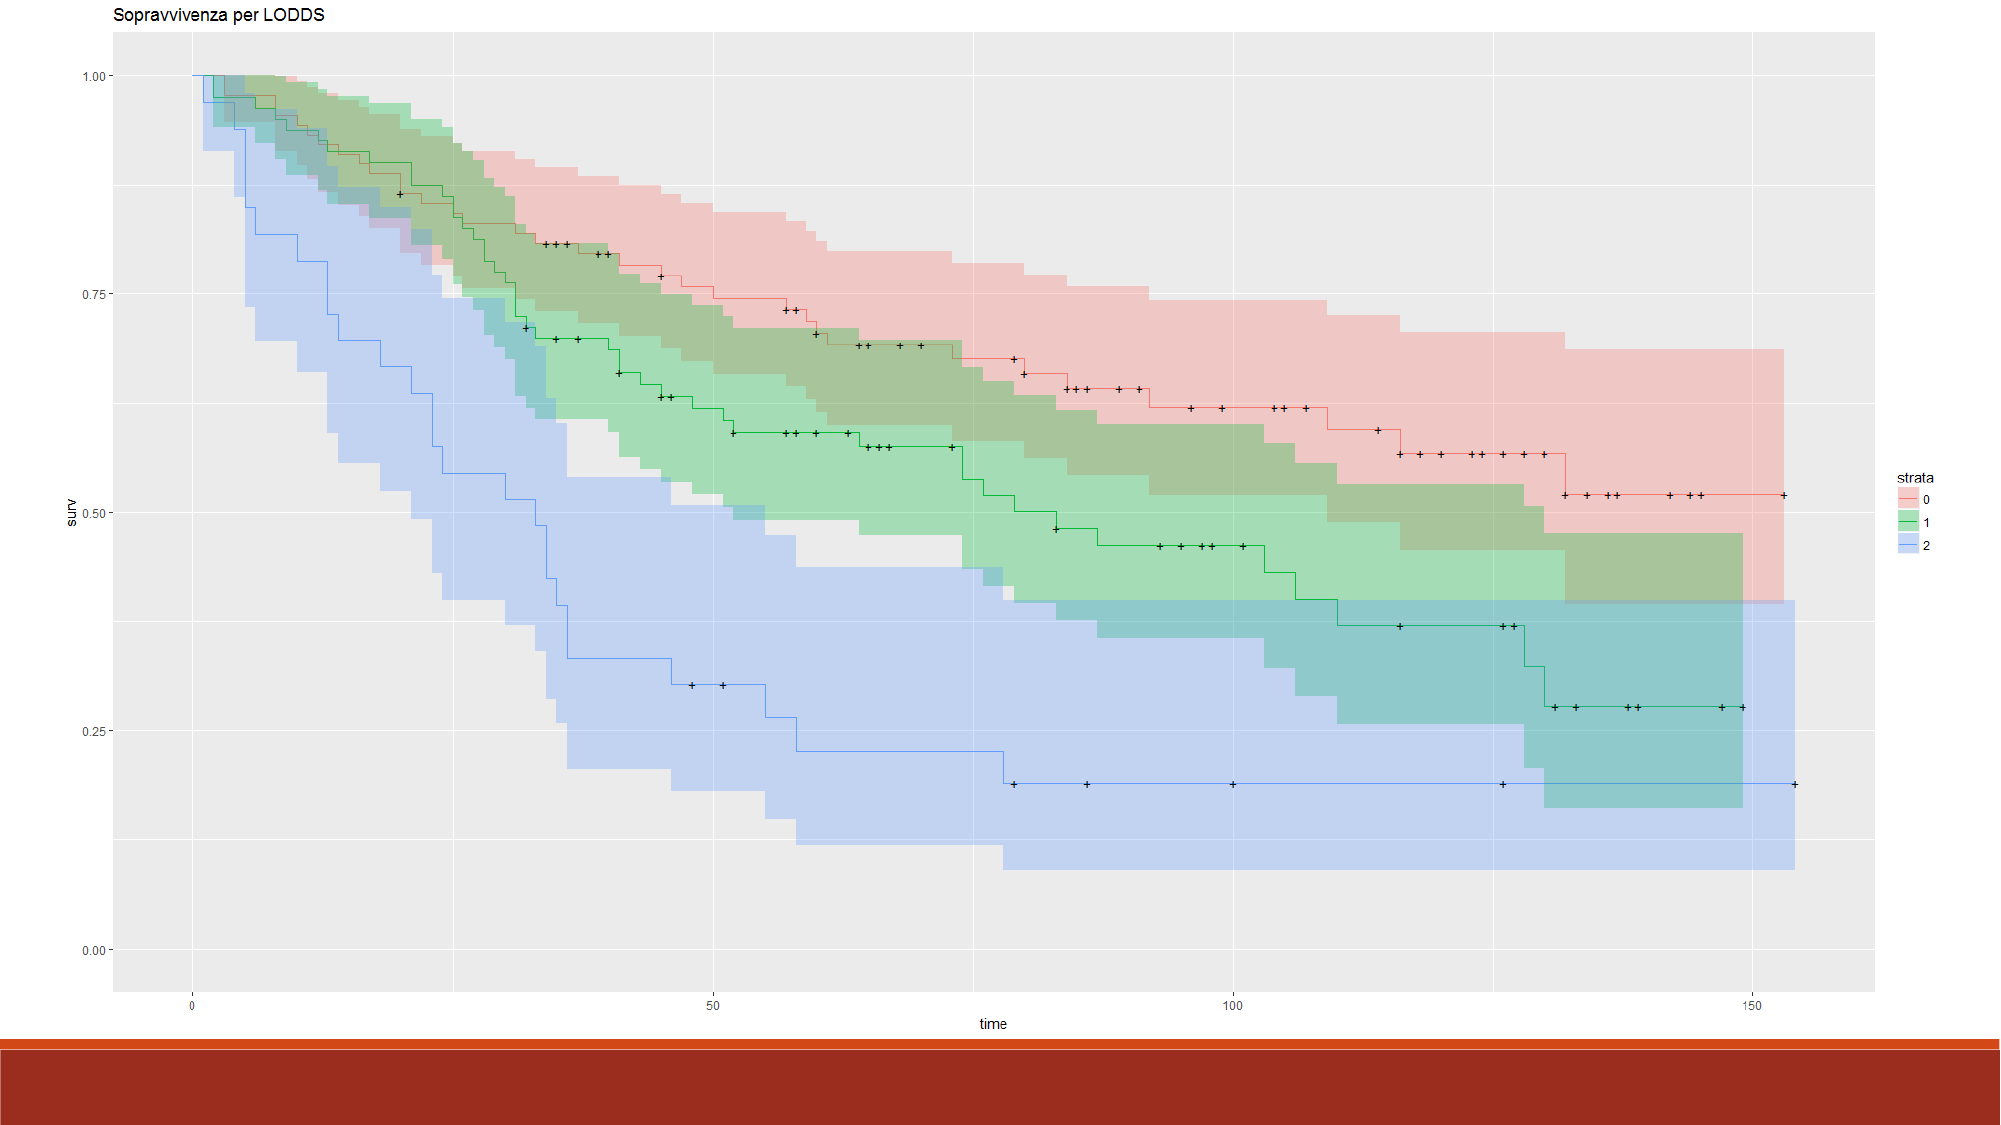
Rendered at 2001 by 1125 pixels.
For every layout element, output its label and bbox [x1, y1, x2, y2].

picture [56, 0, 1949, 1036]
